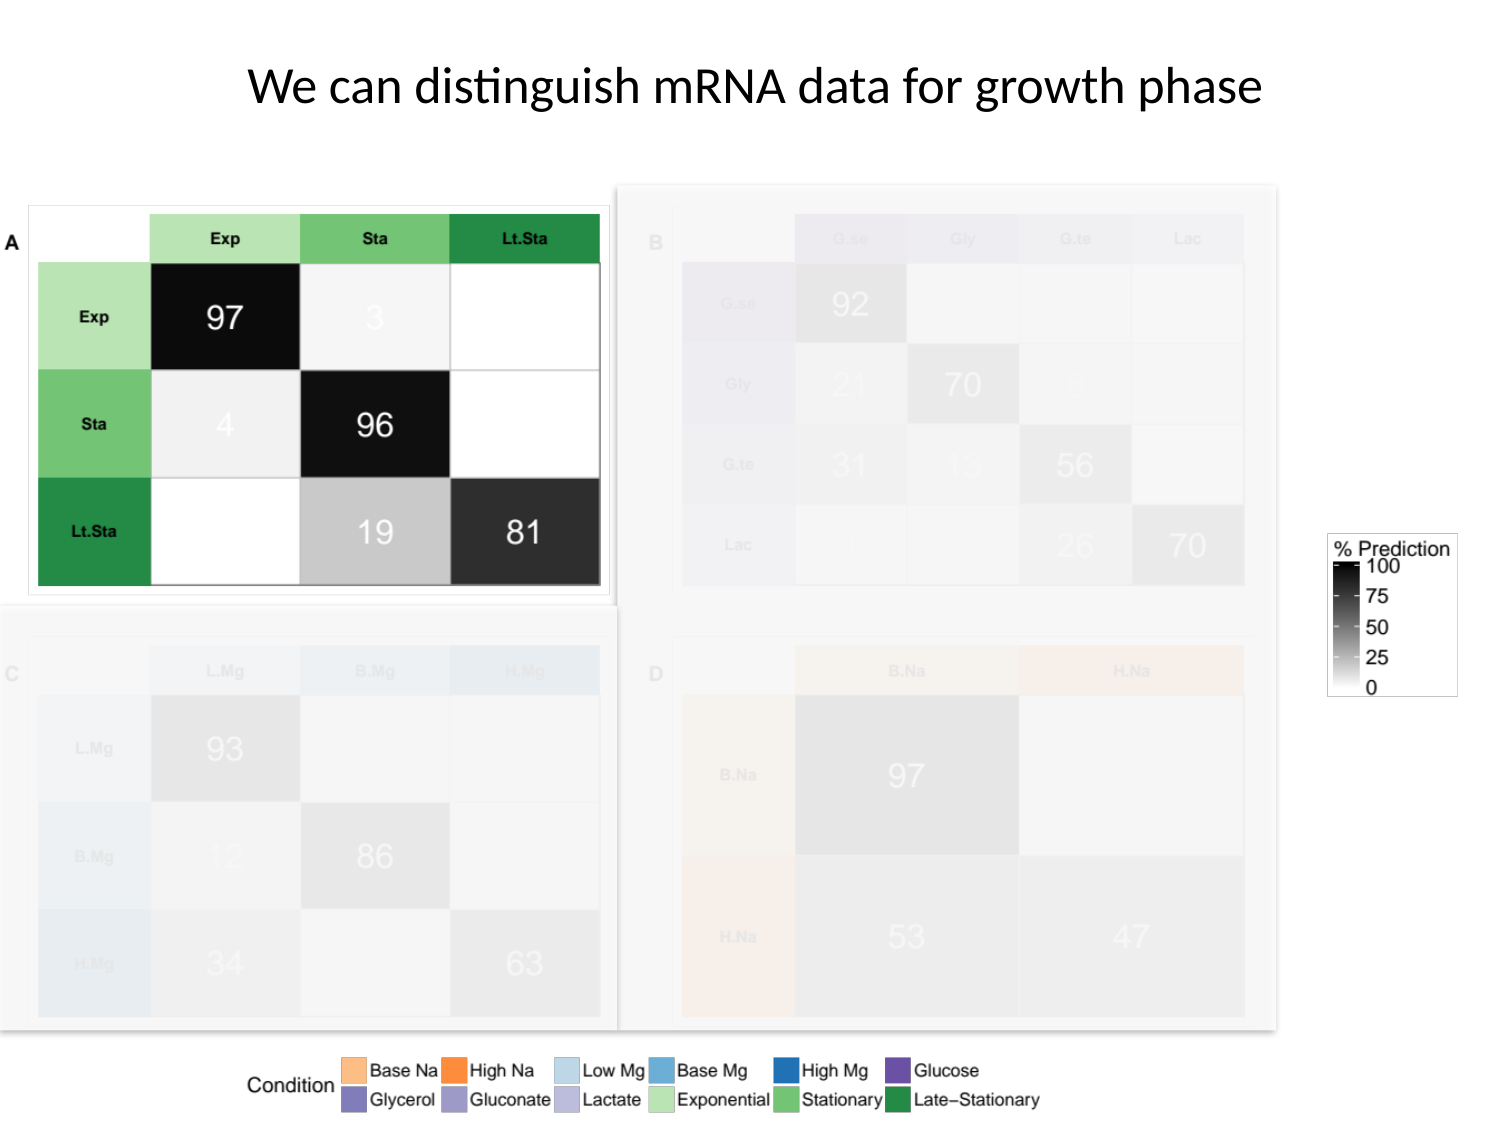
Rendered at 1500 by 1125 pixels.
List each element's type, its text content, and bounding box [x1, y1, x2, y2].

title We can distinguish mRNA data for growth phase [11, 15, 1500, 151]
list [0, 185, 1500, 1125]
